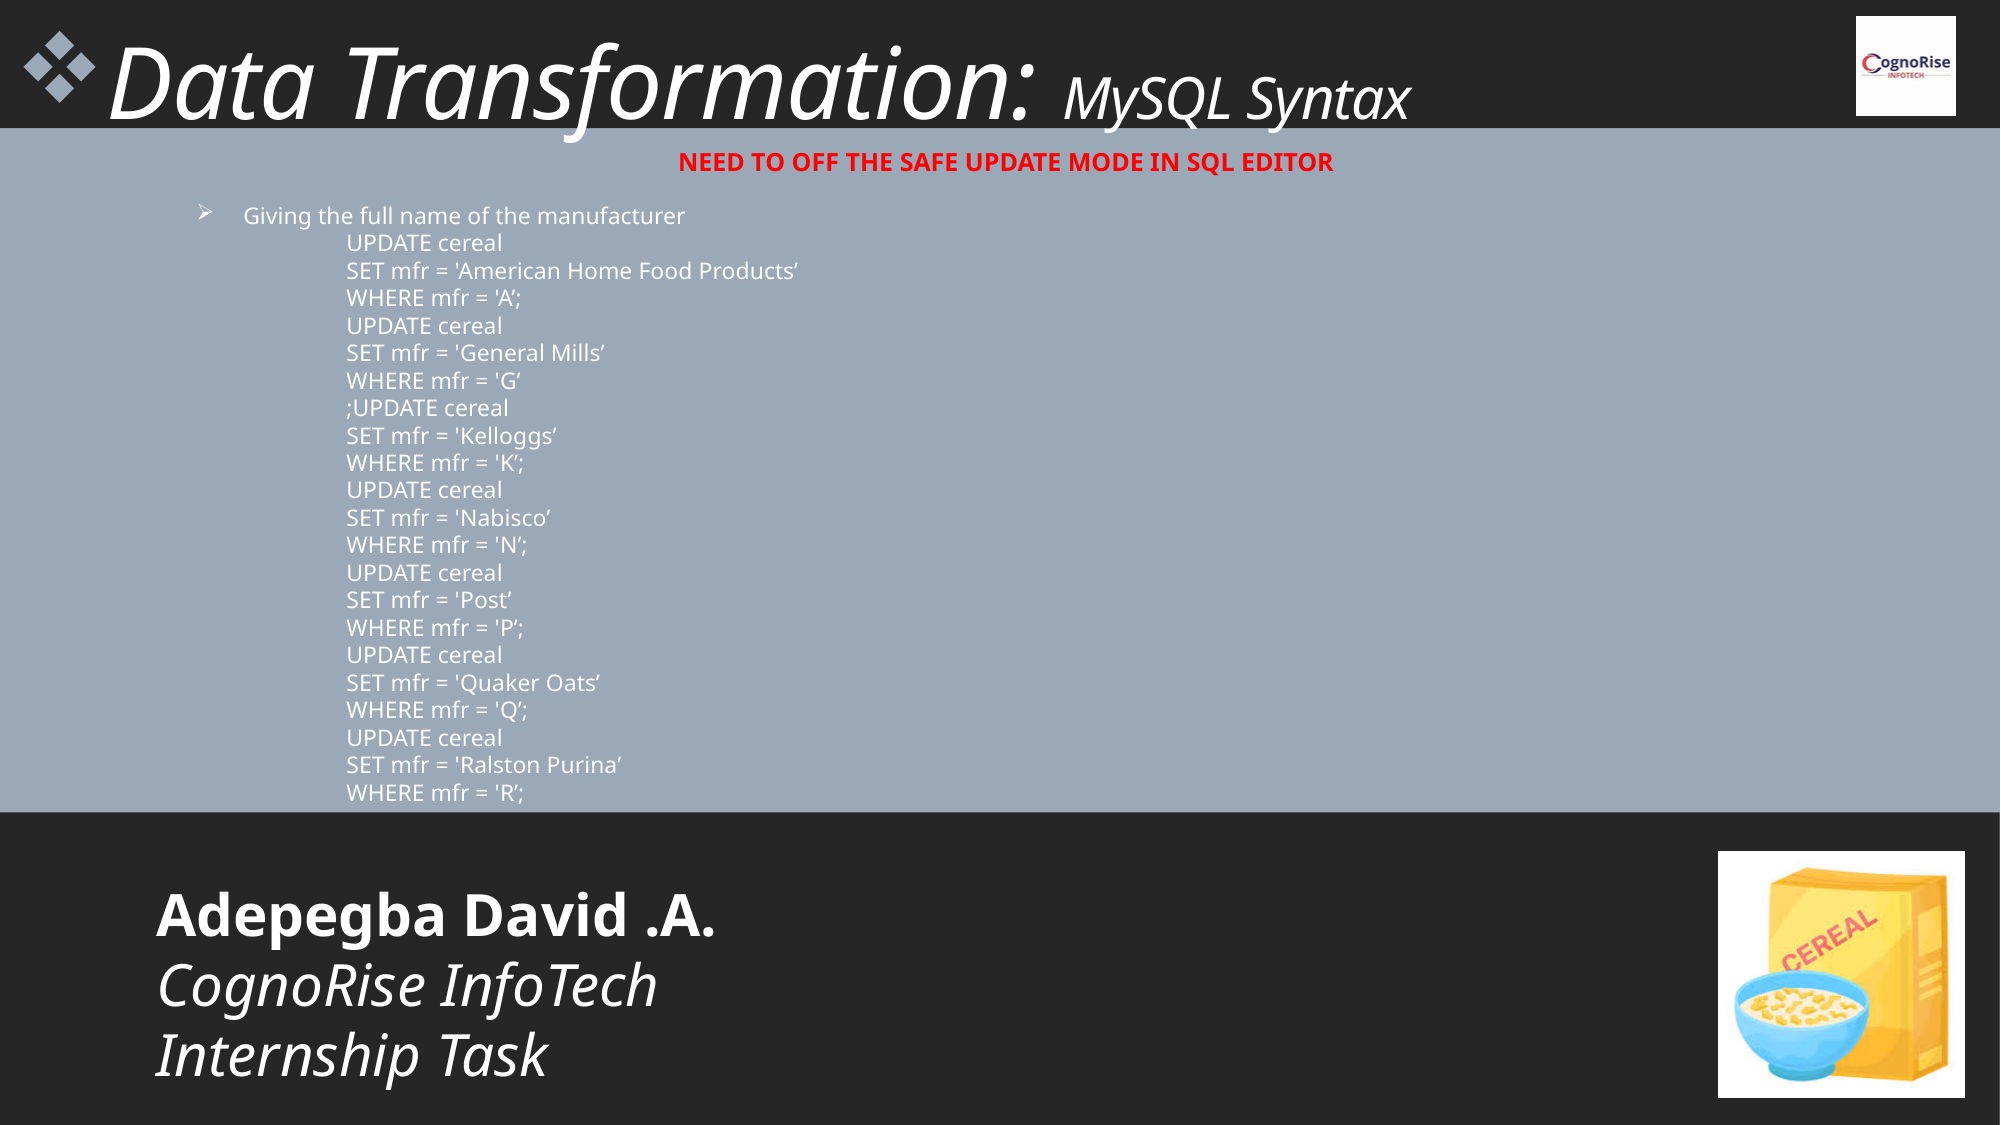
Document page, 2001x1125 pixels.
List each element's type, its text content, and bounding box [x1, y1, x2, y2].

text_box Adepegba David .A. CognoRise InfoTech Internship Task [141, 870, 1718, 1096]
text_box [0, 129, 2000, 812]
text_box [0, 812, 2000, 1125]
picture [1856, 16, 1956, 117]
subtitle Data Transformation: MySQL Syntax [0, 0, 2000, 129]
picture [1718, 851, 1965, 1098]
text_box NEED TO OFF THE SAFE UPDATE MODE IN SQL EDITOR Giving the full name of the manufacturer UPDATE cereal SET mfr = 'American Home Food Products’ WHERE mfr = 'A’; UPDATE cereal SET mfr = 'General Mills’ WHERE mfr = 'G’ ;UPDATE cereal SET mfr = 'Kelloggs’ WHERE mfr = 'K’; UPDATE cereal SET mfr = 'Nabisco’ WHERE mfr = 'N’; UPDATE cereal SET mfr = 'Post’ WHERE mfr = 'P’; UPDATE cereal SET mfr = 'Quaker Oats’ WHERE mfr = 'Q’; UPDATE cereal SET mfr = 'Ralston Purina’ WHERE mfr = 'R’; [181, 139, 1832, 868]
